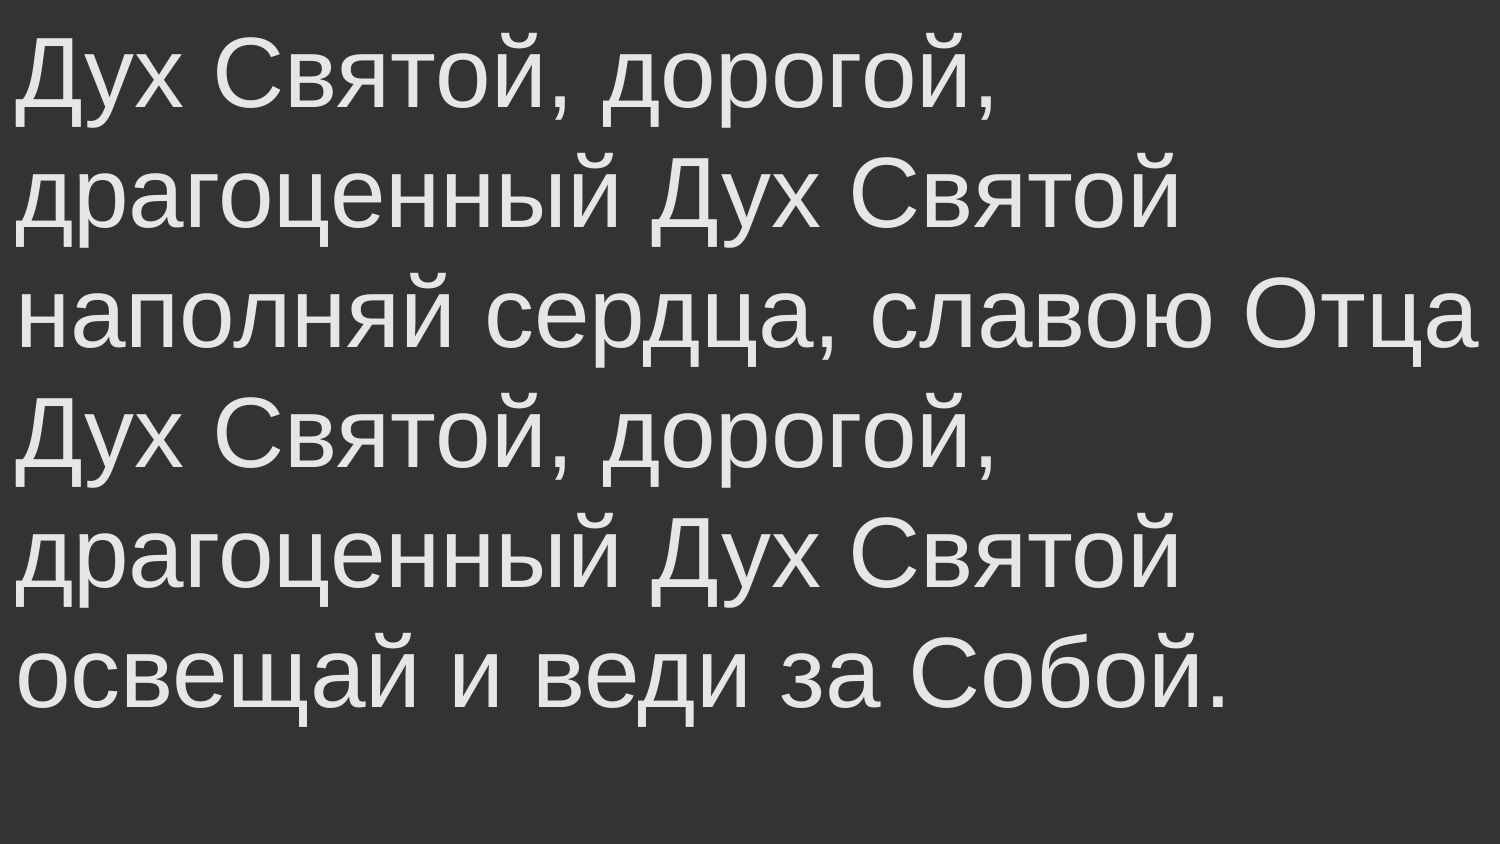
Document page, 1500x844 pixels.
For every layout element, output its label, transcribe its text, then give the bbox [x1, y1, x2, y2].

title Дух Святой, дорогой, драгоценный Дух Святой наполняй сердца, славою Отца Дух Святой, дорогой, драгоценный Дух Святой освещай и веди за Собой. [0, 0, 1500, 844]
